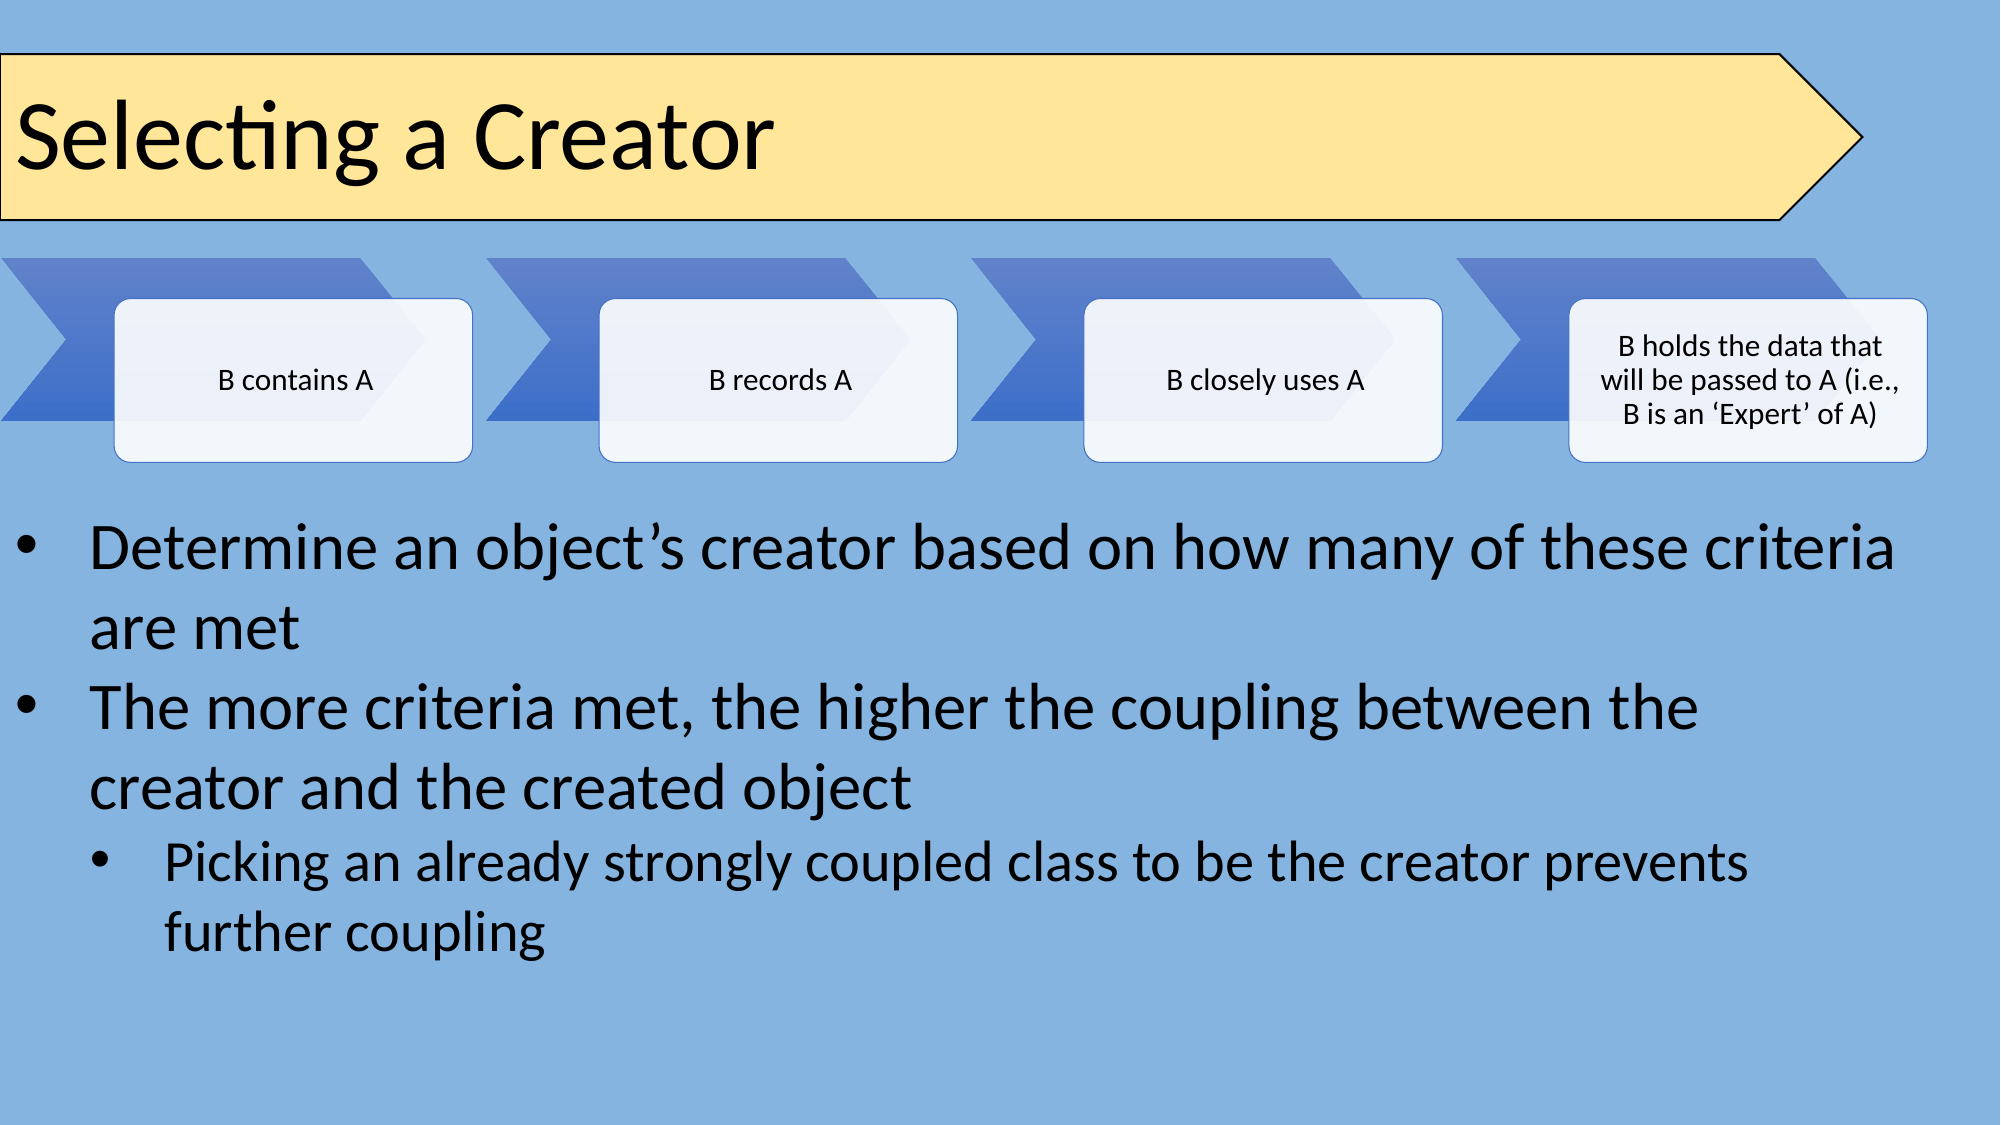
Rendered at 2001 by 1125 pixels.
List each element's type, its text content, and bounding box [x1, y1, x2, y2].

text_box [0, 0, 1929, 786]
text_box Determine an object’s creator based on how many of these criteria are met The more criteria met, the higher the coupling between the creator and the created object Picking an already strongly coupled class to be the creator prevents further coupling [0, 786, 1915, 971]
